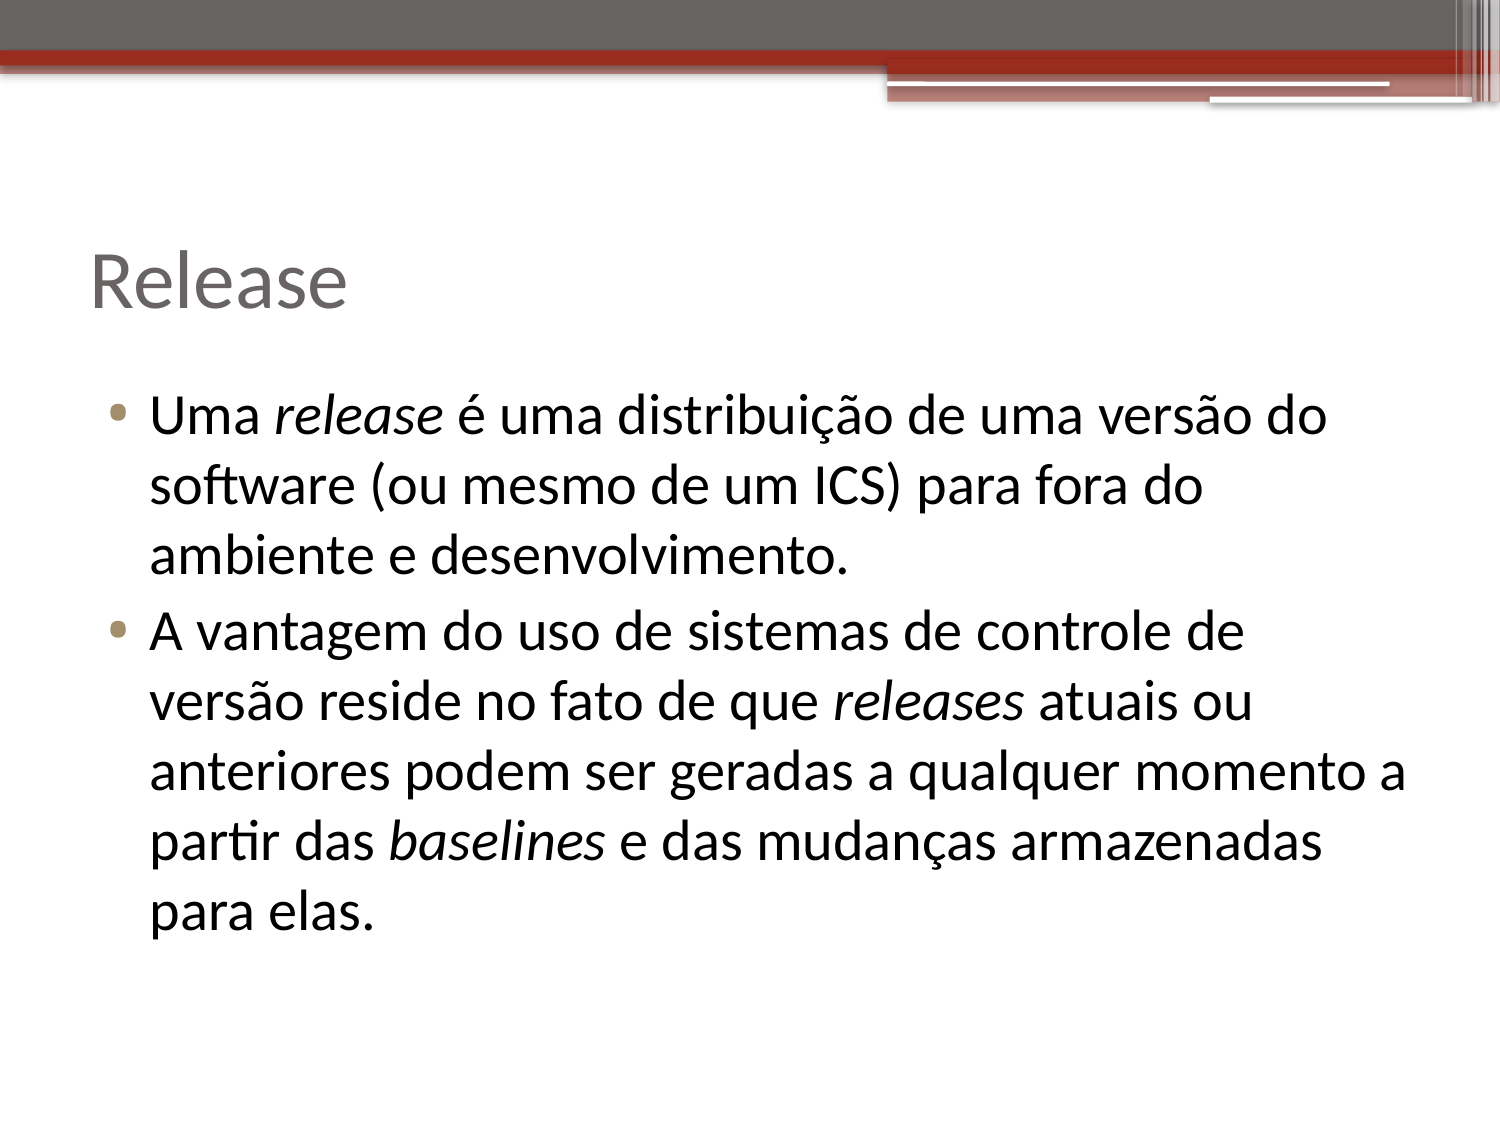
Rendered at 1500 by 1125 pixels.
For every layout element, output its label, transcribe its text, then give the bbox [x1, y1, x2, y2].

list Uma release é uma distribuição de uma versão do software (ou mesmo de um ICS) para fora do ambiente e desenvolvimento. A vantagem do uso de sistemas de controle de versão reside no fato de que releases atuais ou anteriores podem ser geradas a qualquer momento a partir das baselines e das mudanças armazenadas para elas. [75, 368, 1425, 1079]
title Release [75, 187, 1425, 363]
